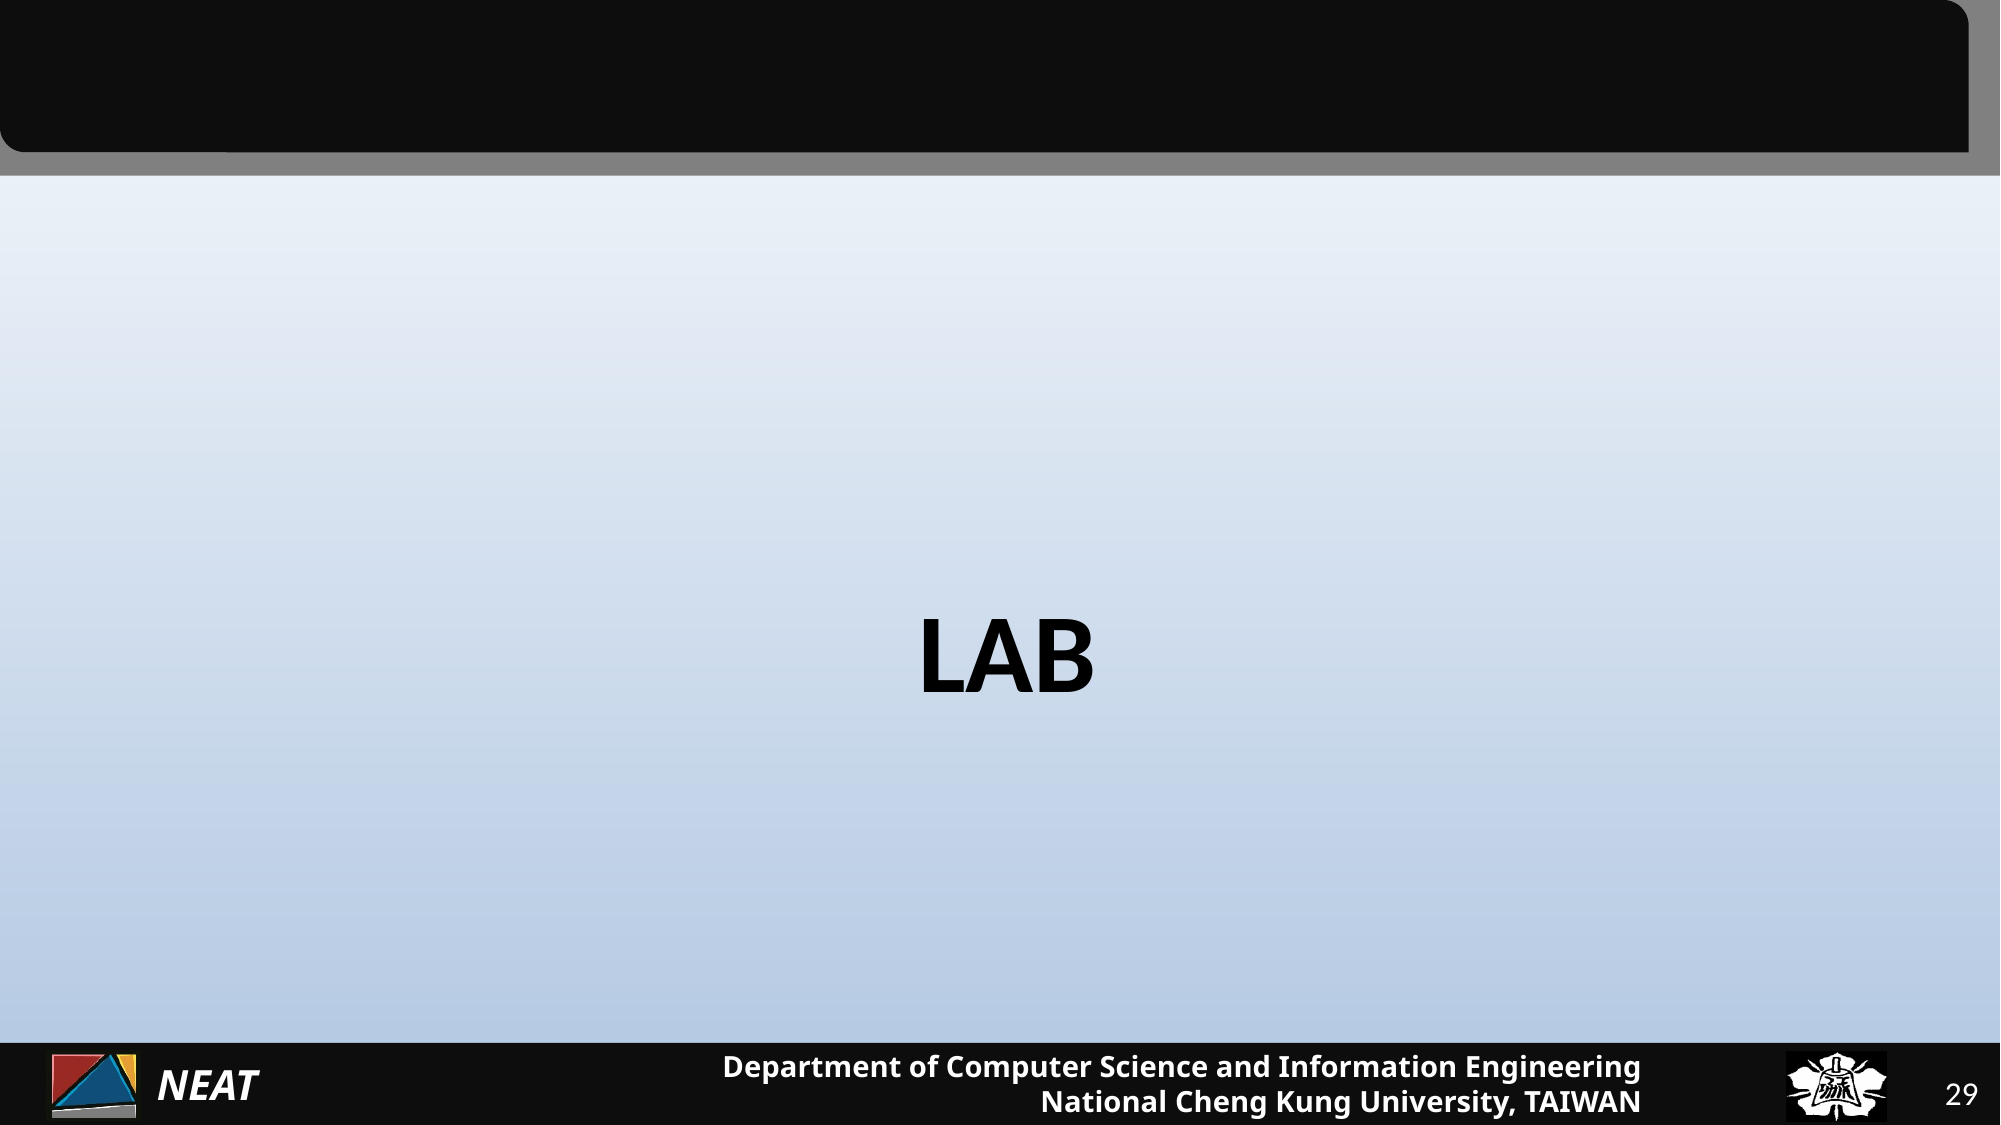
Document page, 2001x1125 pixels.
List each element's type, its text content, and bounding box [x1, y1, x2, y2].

picture [46, 1050, 141, 1121]
list LAB [157, 476, 1858, 723]
picture [1786, 1051, 1887, 1122]
